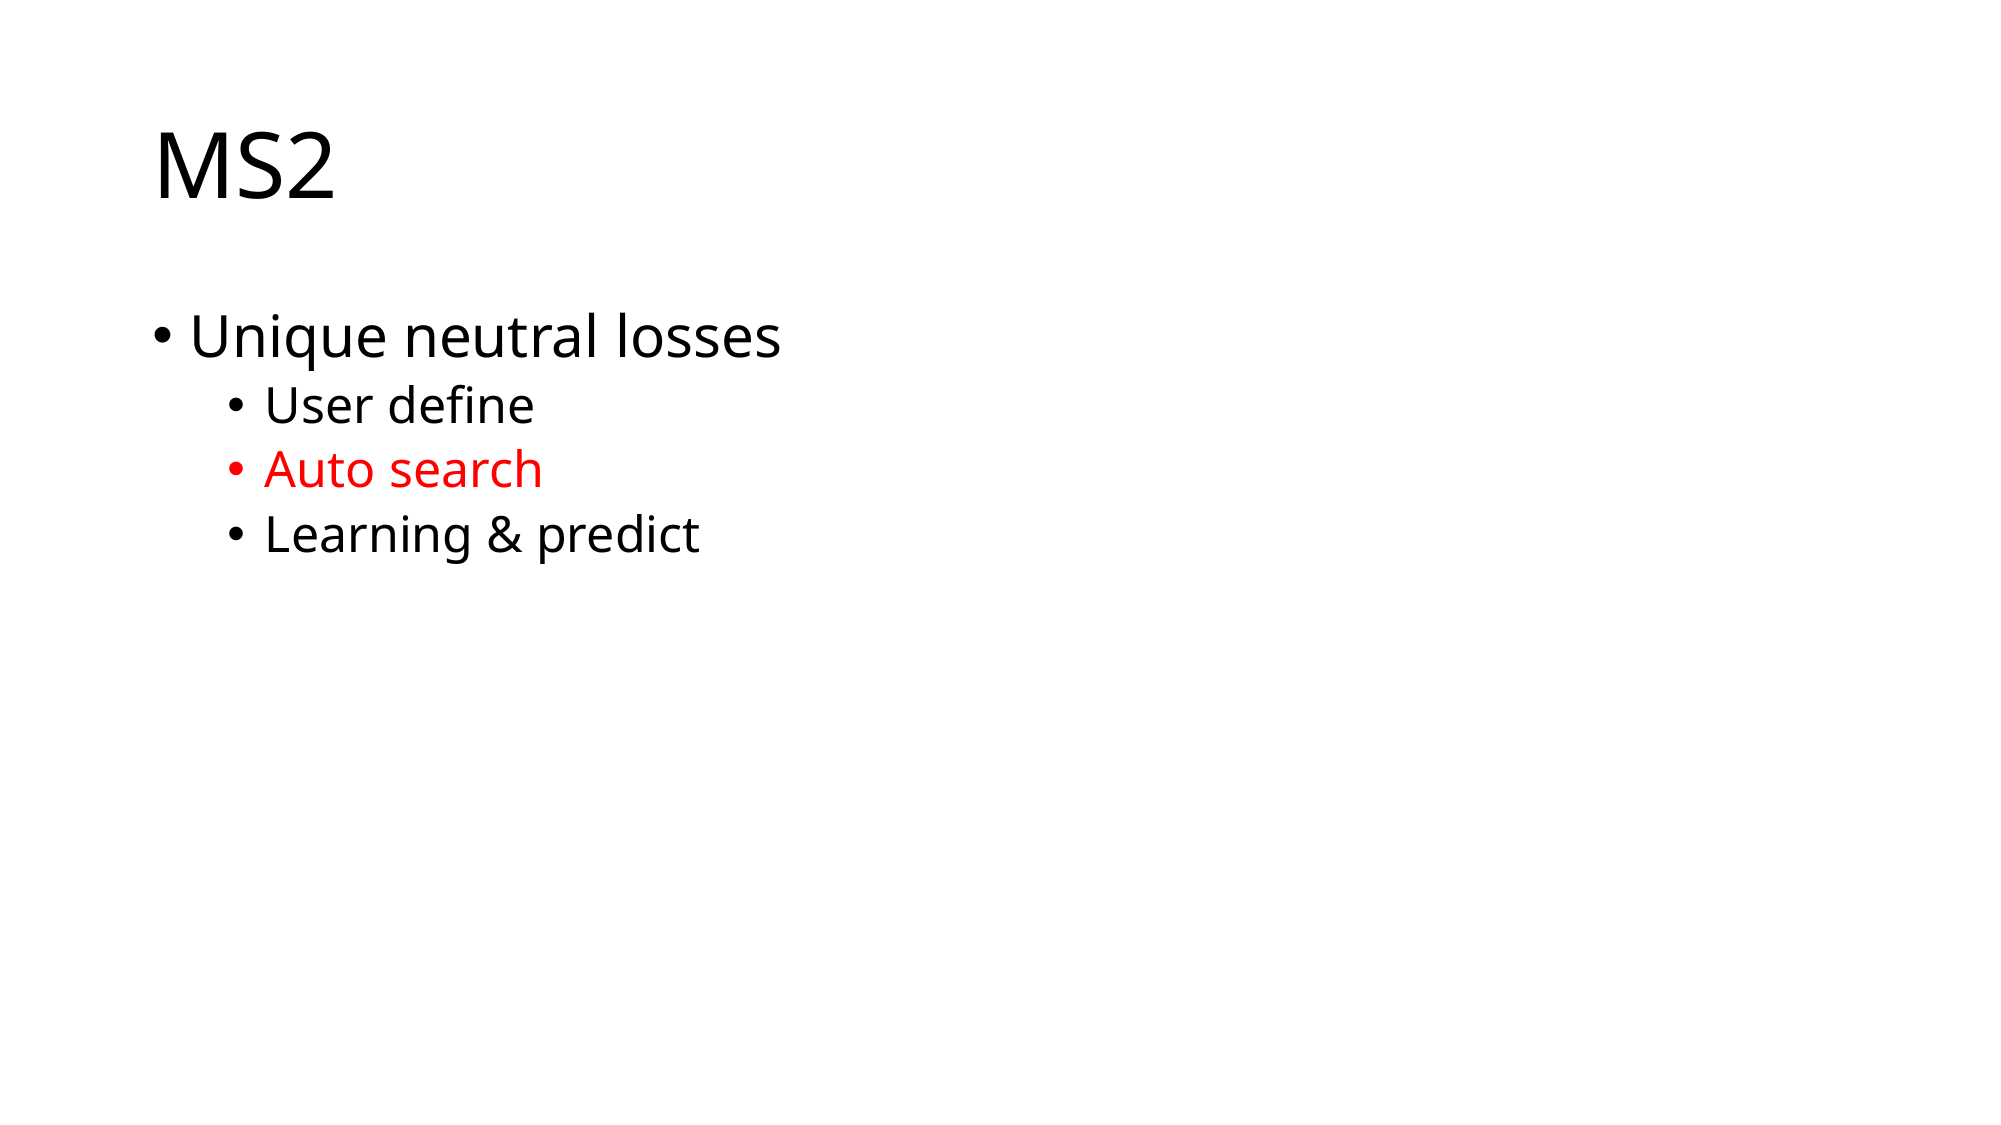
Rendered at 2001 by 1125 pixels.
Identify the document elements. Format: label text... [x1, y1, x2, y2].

title MS2 [137, 59, 1863, 278]
list Unique neutral losses User define Auto search Learning & predict [137, 299, 1863, 1014]
